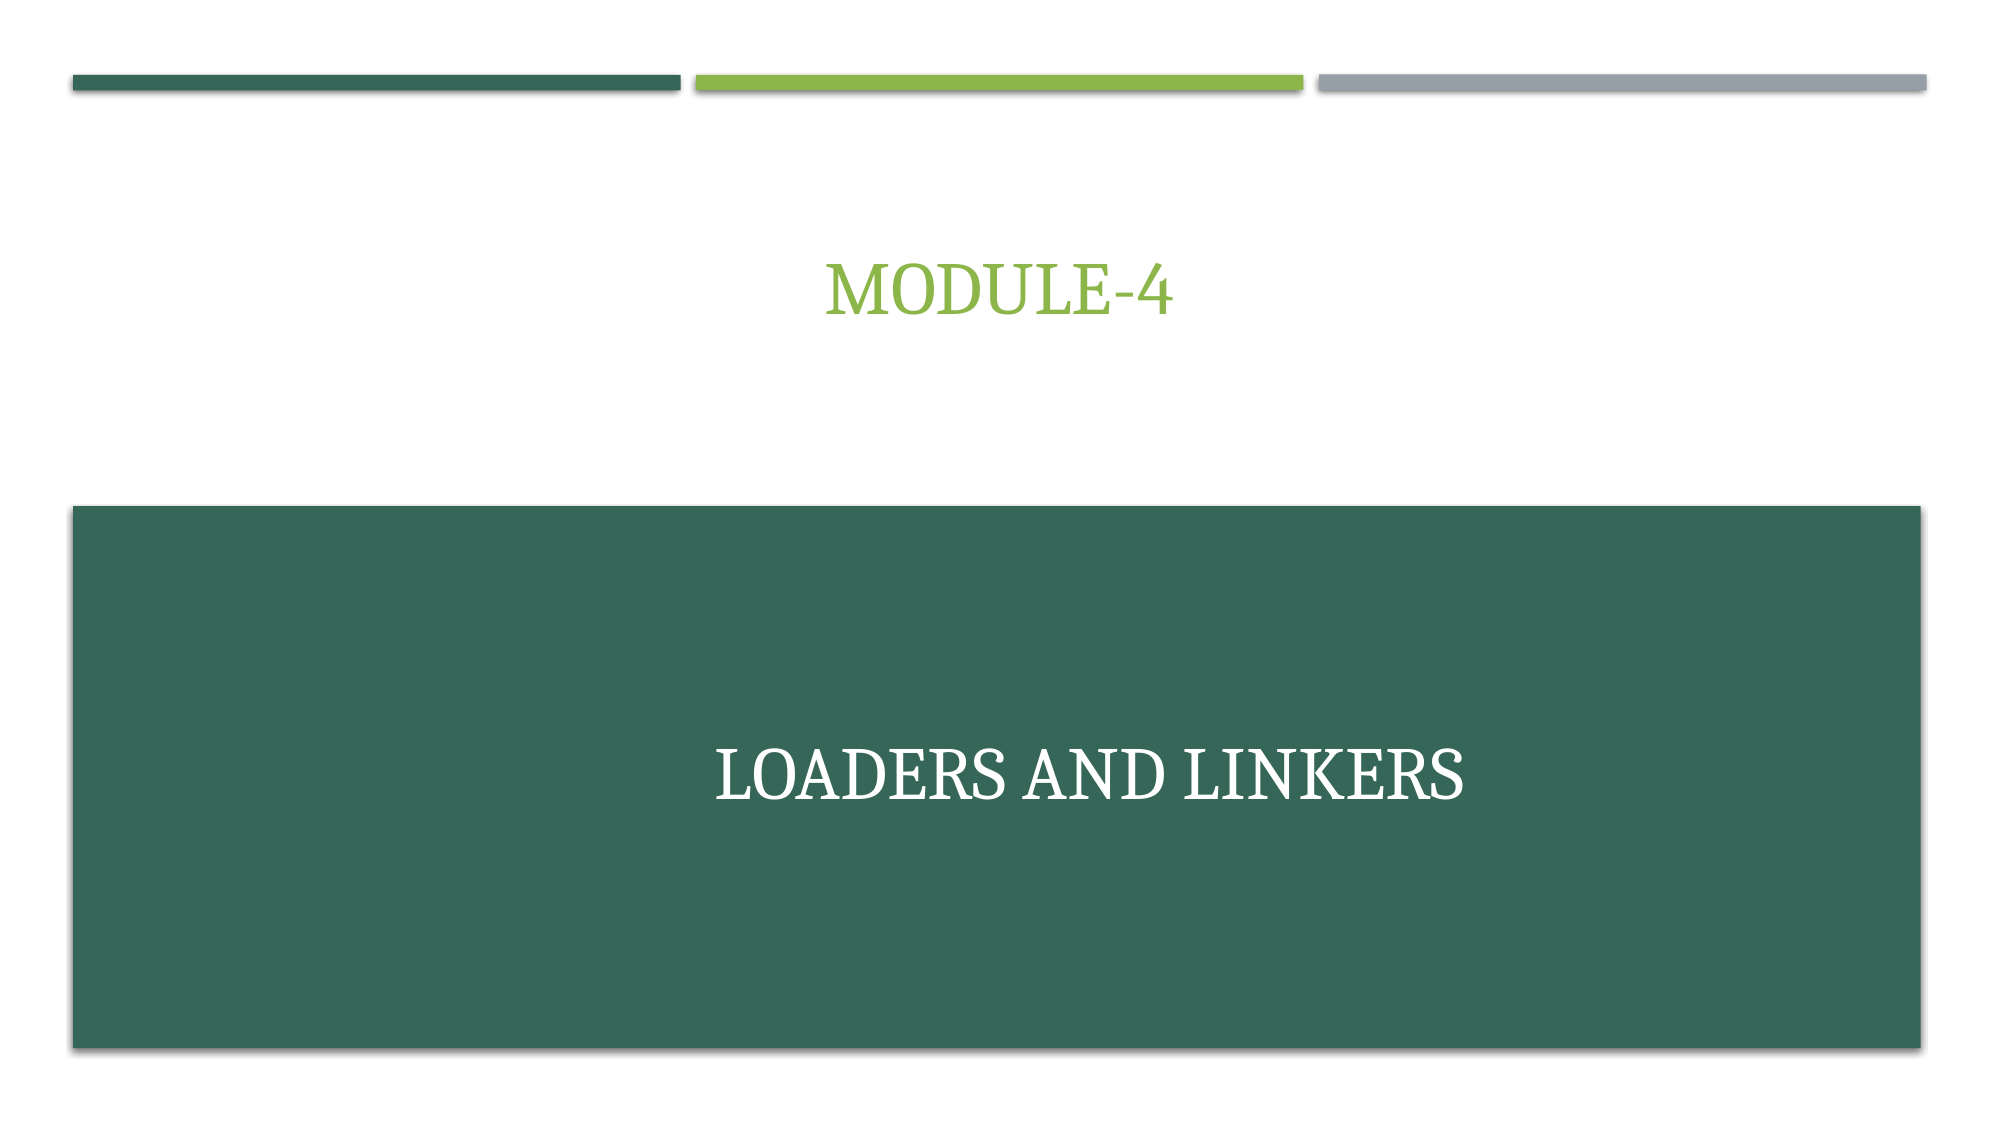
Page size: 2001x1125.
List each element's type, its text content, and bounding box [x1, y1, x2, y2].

subtitle Module-4 [97, 232, 1902, 330]
title Loaders and Linkers [196, 669, 2000, 912]
